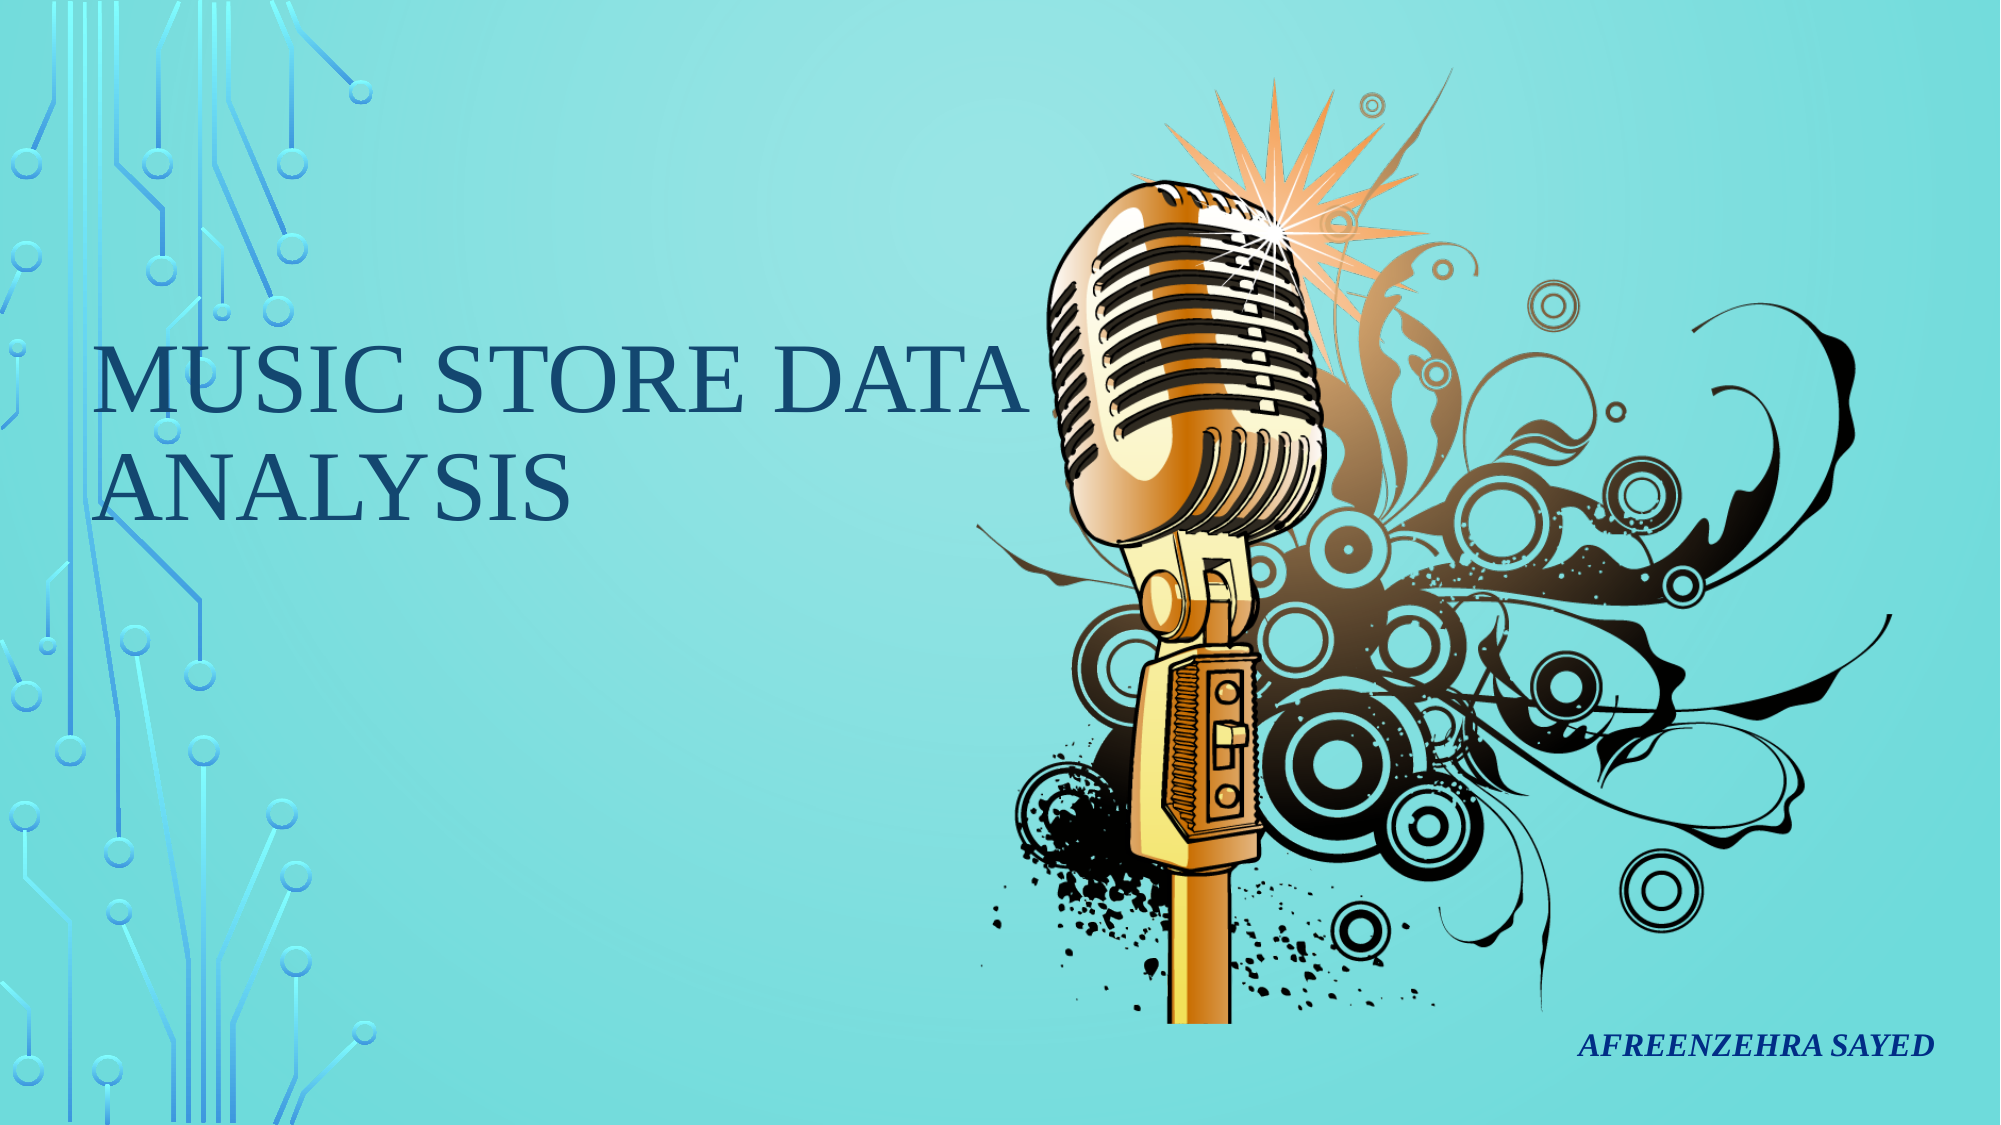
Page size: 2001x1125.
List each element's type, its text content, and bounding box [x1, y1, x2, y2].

text_box AFREENZEHRA SAYED [1563, 1007, 1982, 1099]
title Music store data analysis [76, 199, 975, 550]
picture [968, 67, 1893, 1025]
